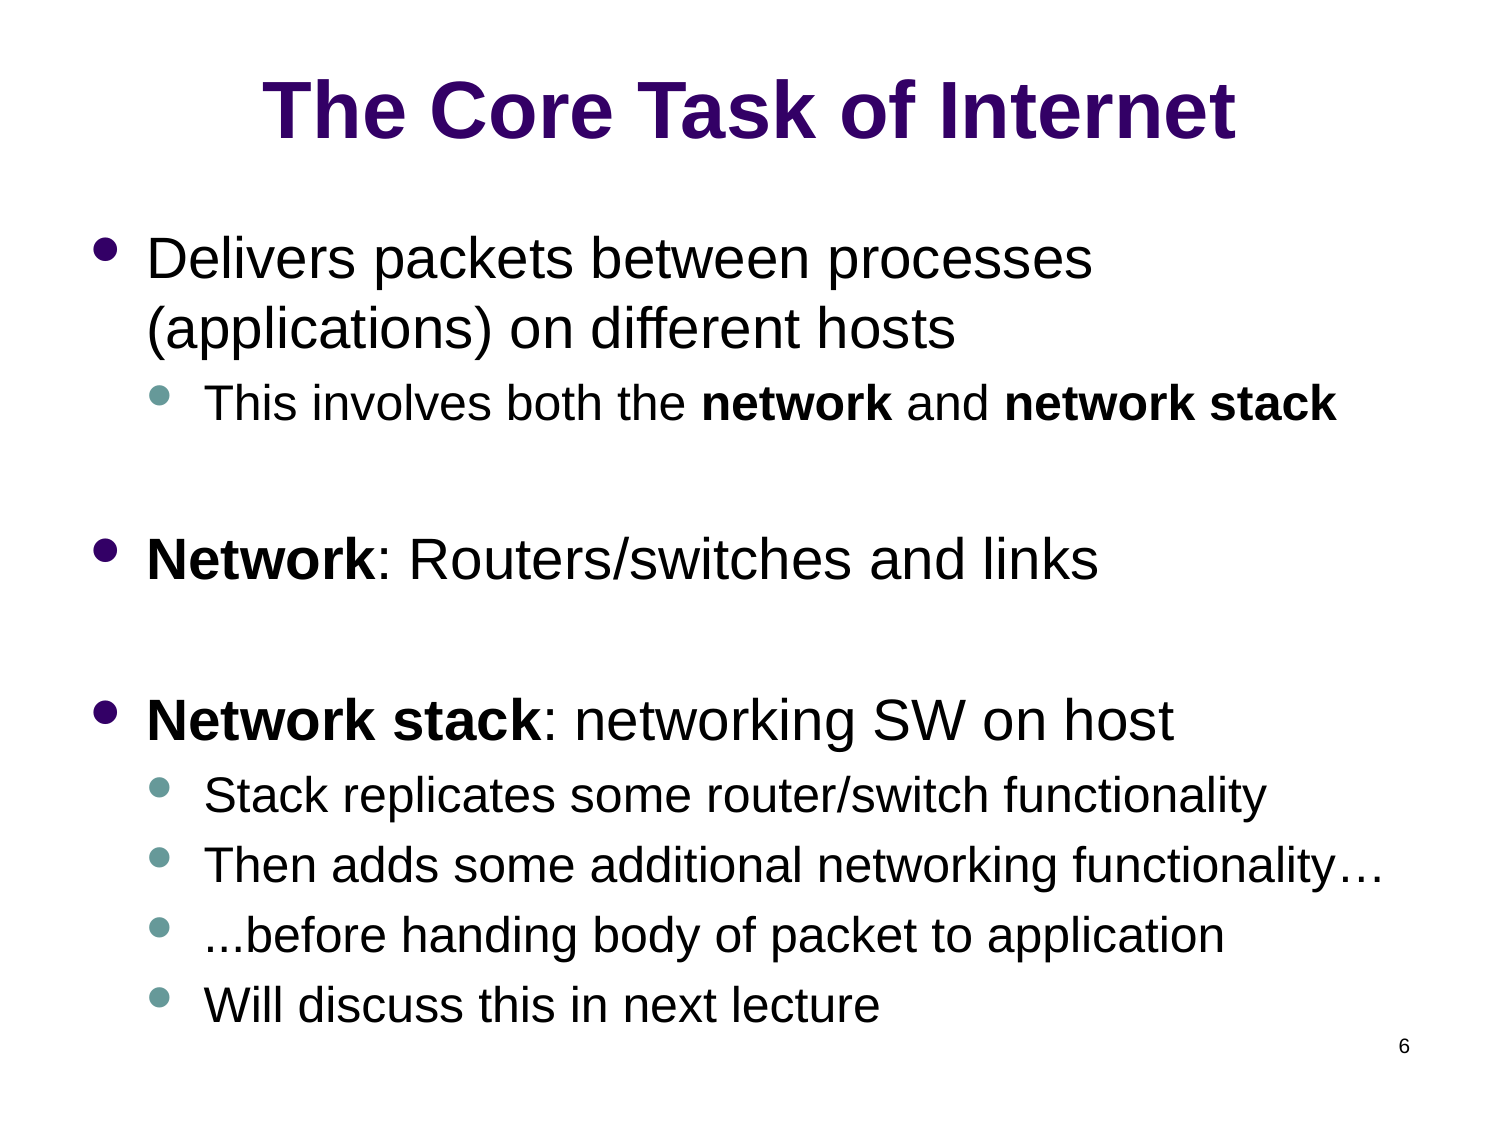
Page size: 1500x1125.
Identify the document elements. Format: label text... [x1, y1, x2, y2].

list Delivers packets between processes (applications) on different hosts This involves both the network and network stack Network: Routers/switches and links Network stack: networking SW on host Stack replicates some router/switch functionality Then adds some additional networking functionality… ...before handing body of packet to application Will discuss this in next lecture [75, 212, 1425, 1006]
slide_number 6 [1074, 1024, 1426, 1101]
title The Core Task of Internet [0, 20, 1500, 163]
